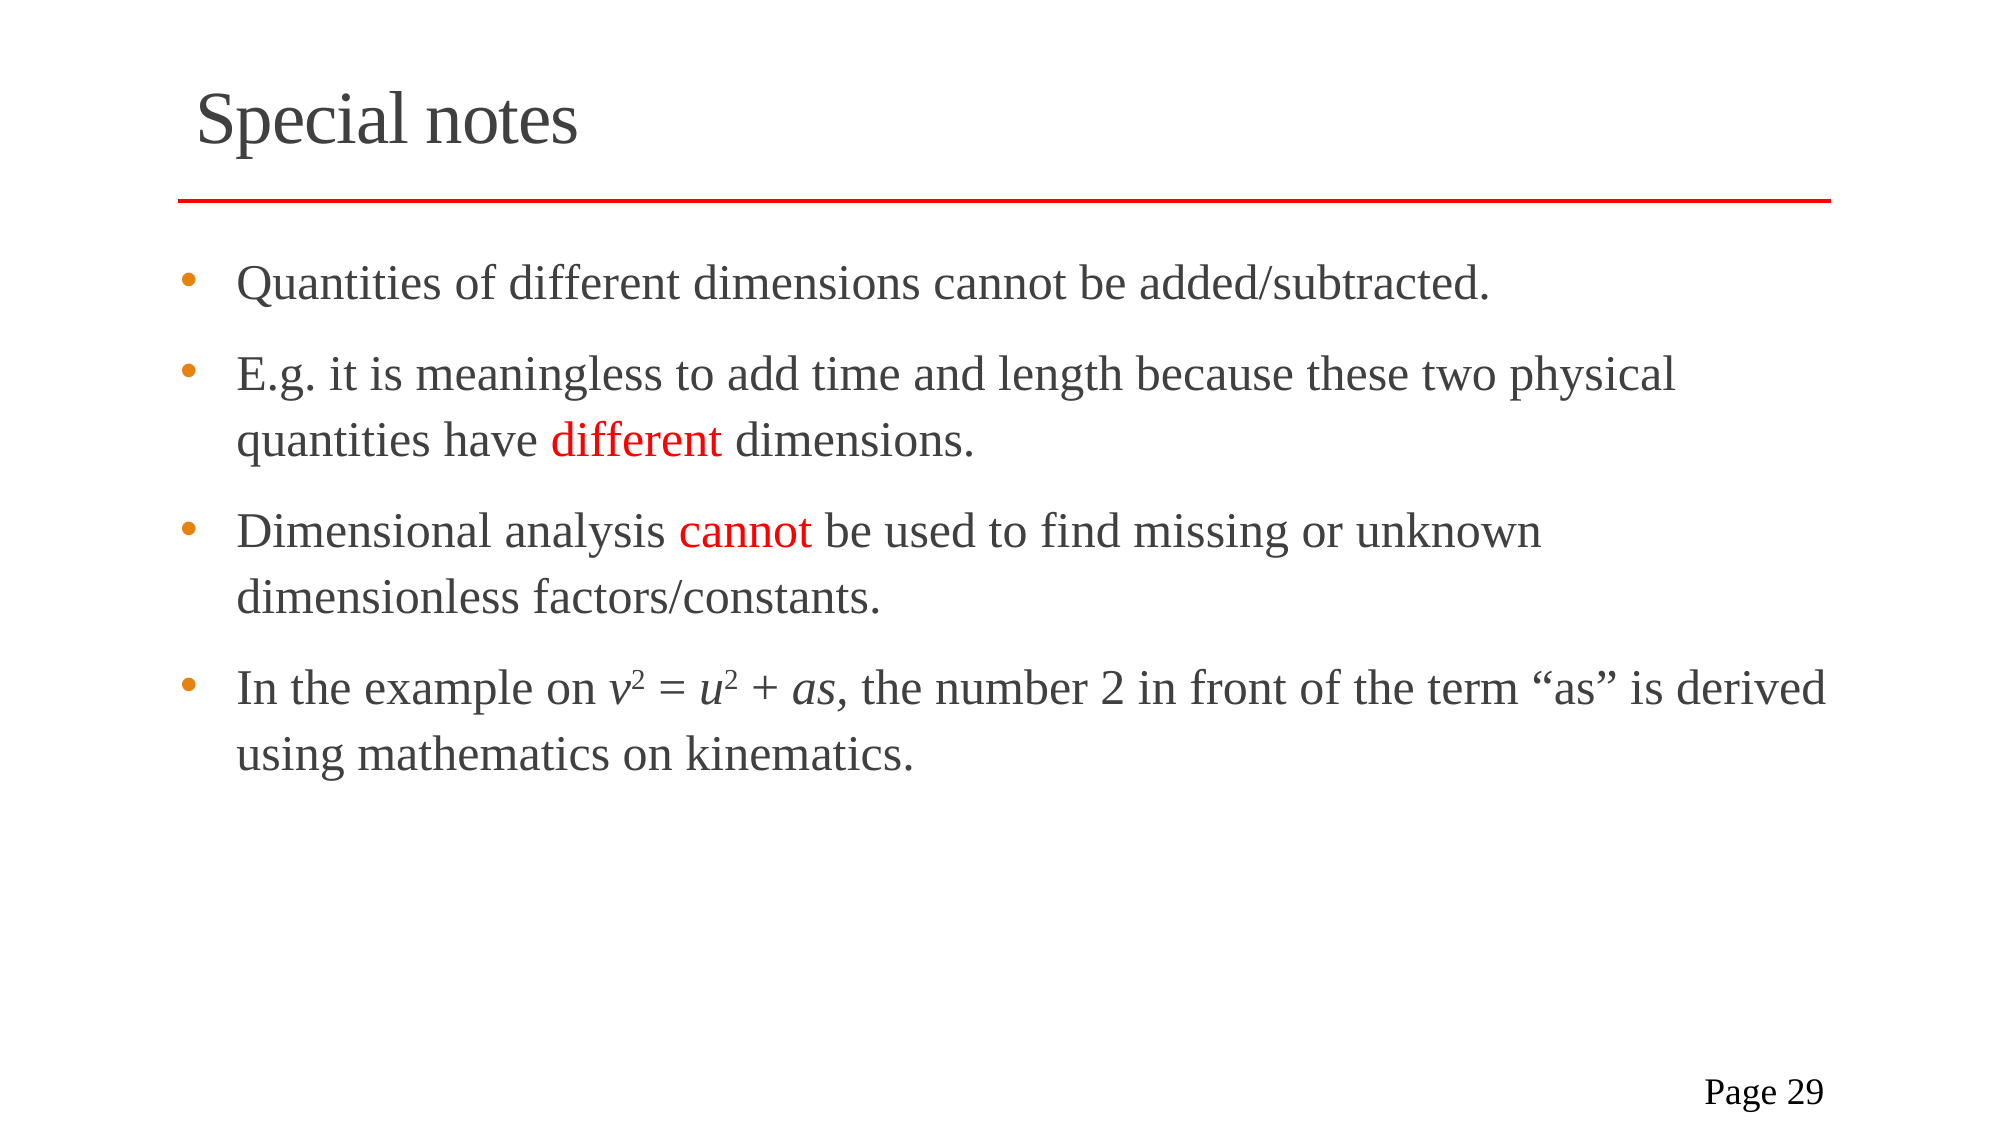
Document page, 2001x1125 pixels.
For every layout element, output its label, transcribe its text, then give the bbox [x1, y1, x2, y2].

list Quantities of different dimensions cannot be added/subtracted. E.g. it is meaningless to add time and length because these two physical quantities have different dimensions. Dimensional analysis cannot be used to find missing or unknown dimensionless factors/constants. In the example on v2 = u2 + as, the number 2 in front of the term “as” is derived using mathematics on kinematics. [180, 236, 1834, 1004]
title Special notes [180, 47, 1830, 195]
slide_number Page 29 [1624, 1059, 1840, 1120]
